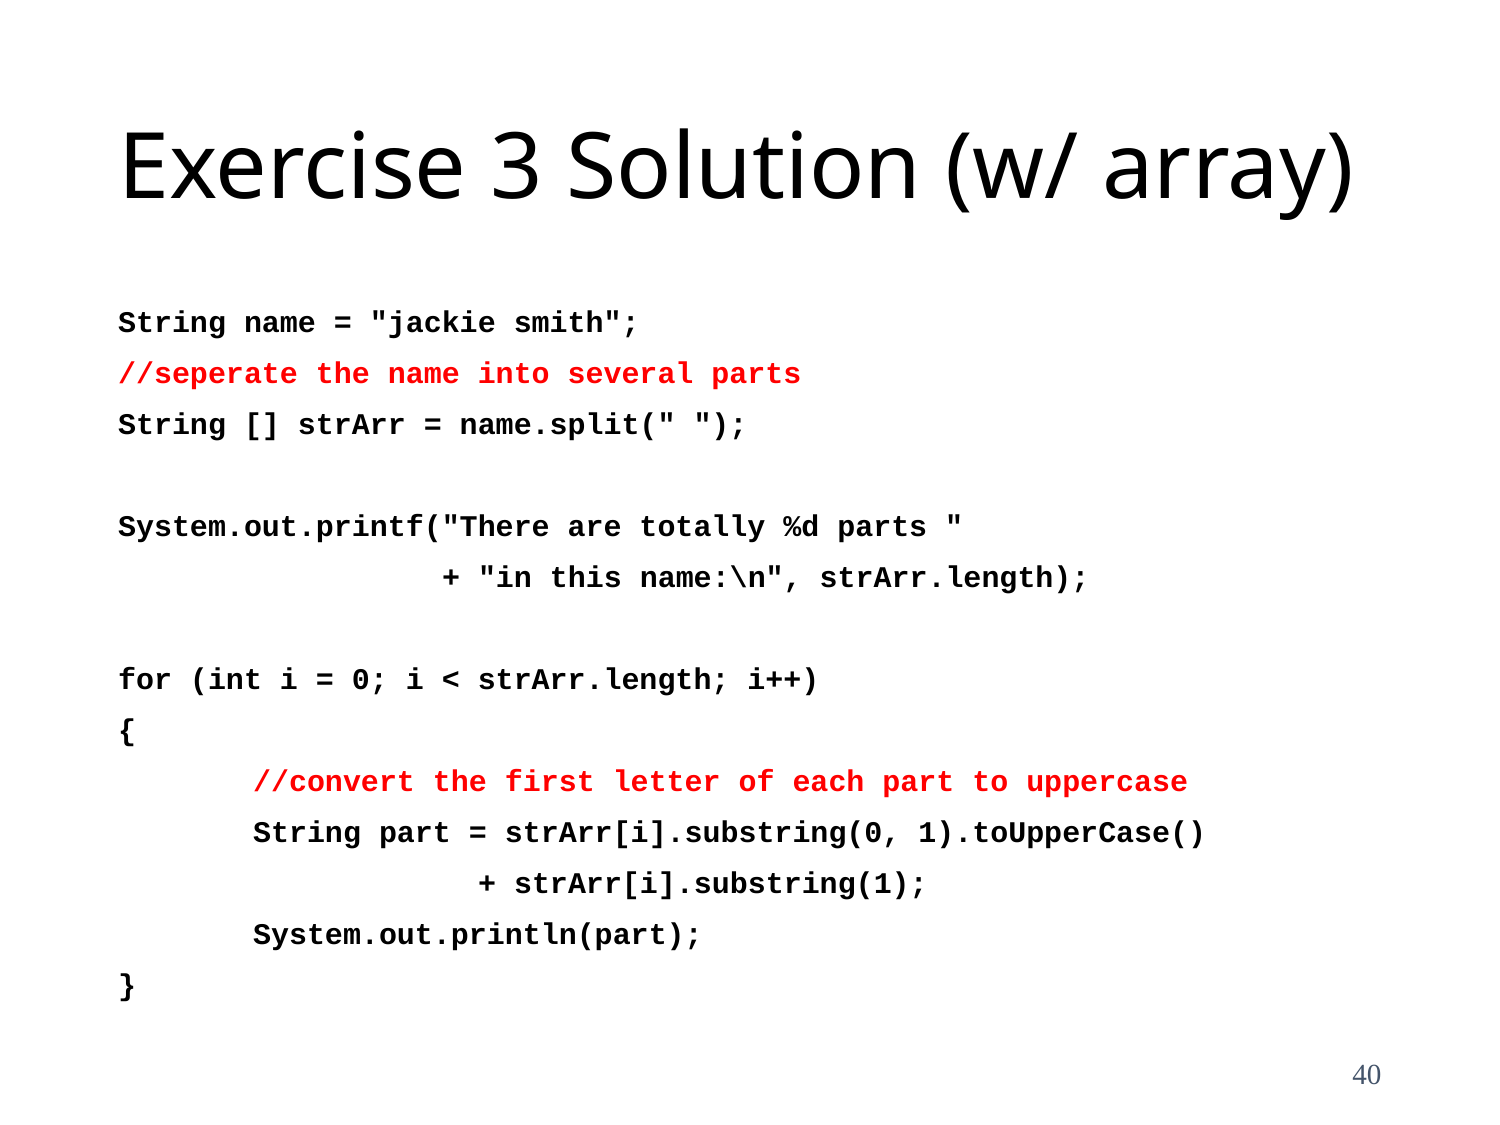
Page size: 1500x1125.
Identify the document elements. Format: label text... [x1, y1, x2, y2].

slide_number 40 [1059, 1042, 1397, 1103]
title Exercise 3 Solution (w/ array) [103, 59, 1397, 278]
list String name = "jackie smith"; //seperate the name into several parts String [] strArr = name.split(" "); System.out.printf("There are totally %d parts " + "in this name:\n", strArr.length); for (int i = 0; i < strArr.length; i++) { //convert the first letter of each part to uppercase String part = strArr[i].substring(0, 1).toUpperCase() + strArr[i].substring(1); System.out.println(part); } [103, 299, 1397, 1014]
